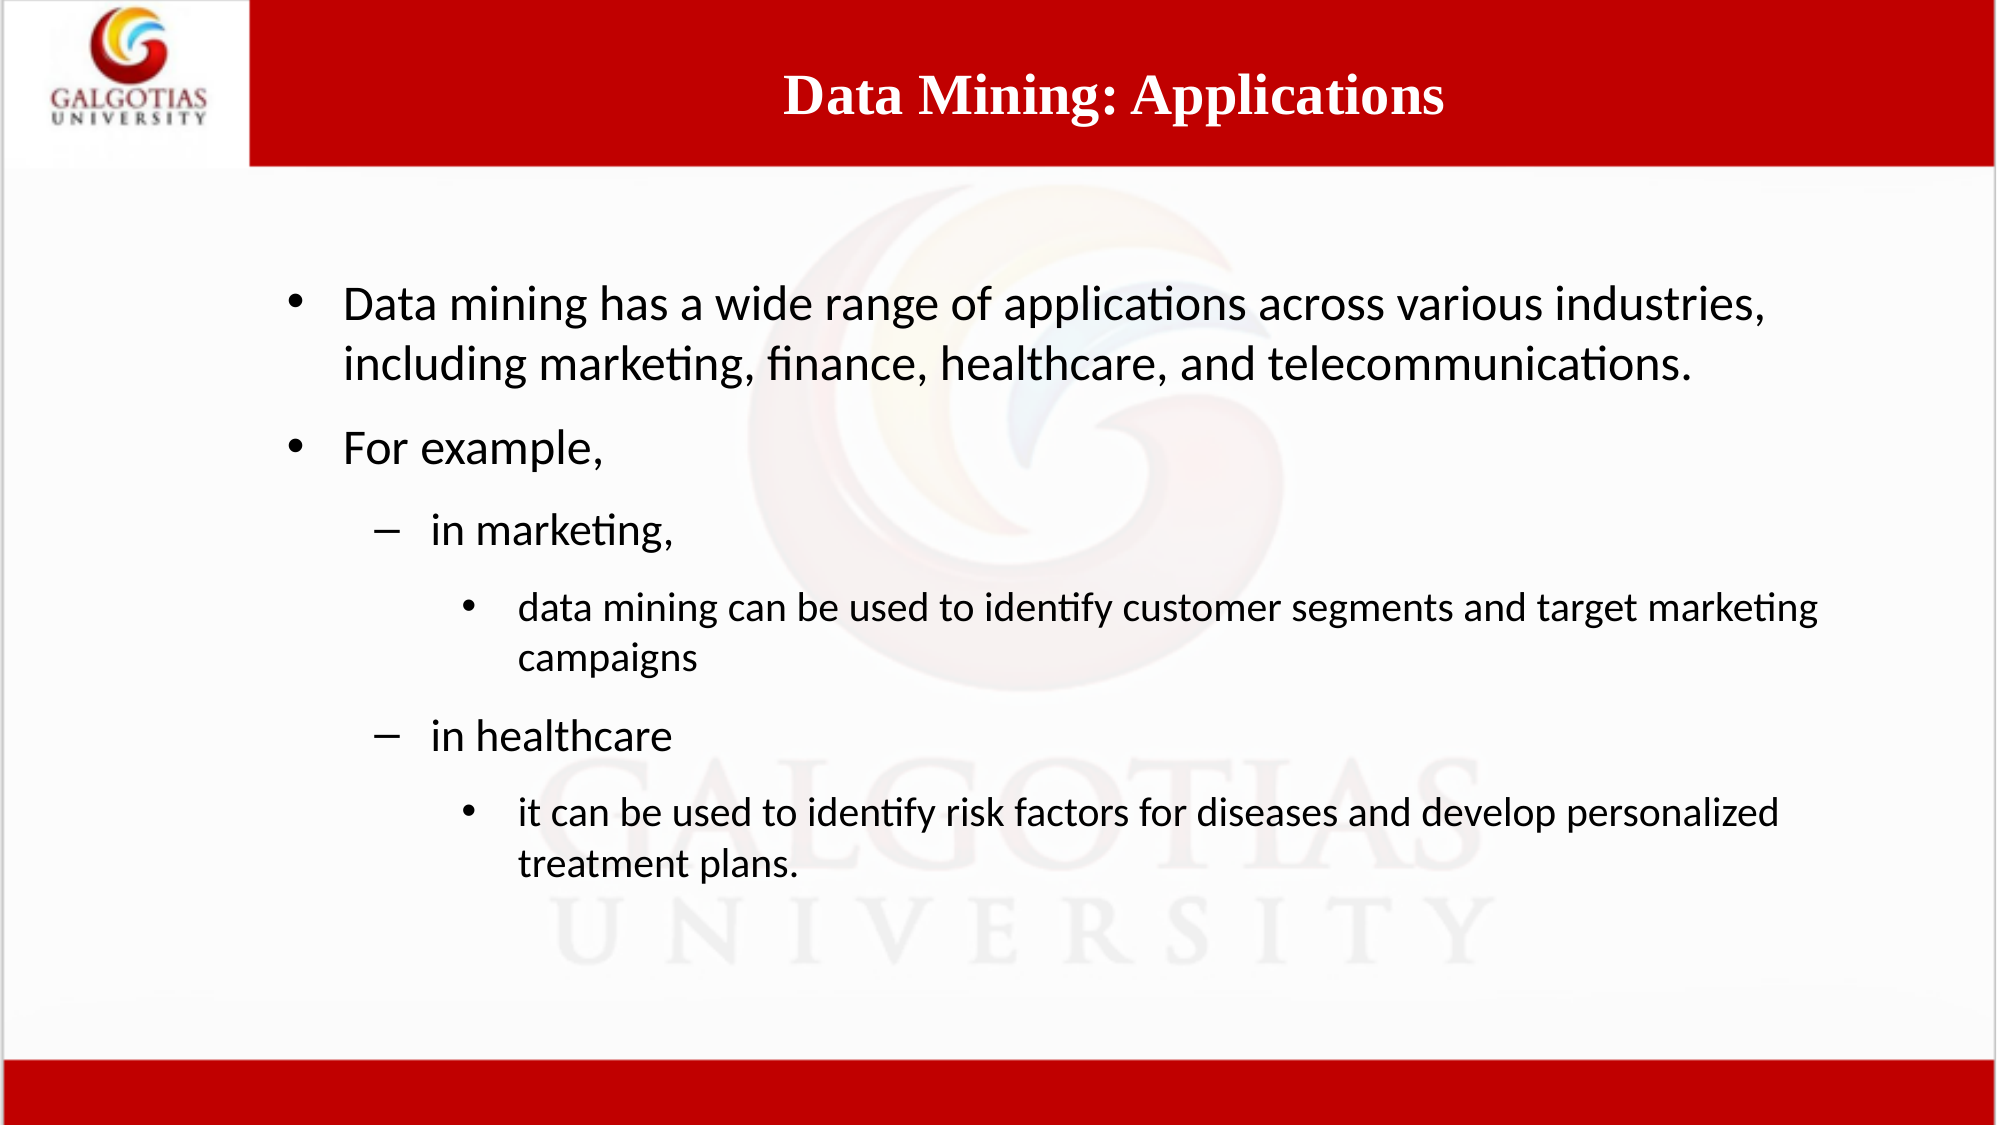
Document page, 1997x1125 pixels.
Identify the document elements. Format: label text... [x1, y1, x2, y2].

title Data Mining: Applications [248, 45, 1997, 138]
list Data mining has a wide range of applications across various industries, including marketing, finance, healthcare, and telecommunications. For example, in marketing, data mining can be used to identify customer segments and target marketing campaigns in healthcare it can be used to identify risk factors for diseases and develop personalized treatment plans. [248, 262, 1897, 1005]
picture [0, 0, 1997, 1125]
